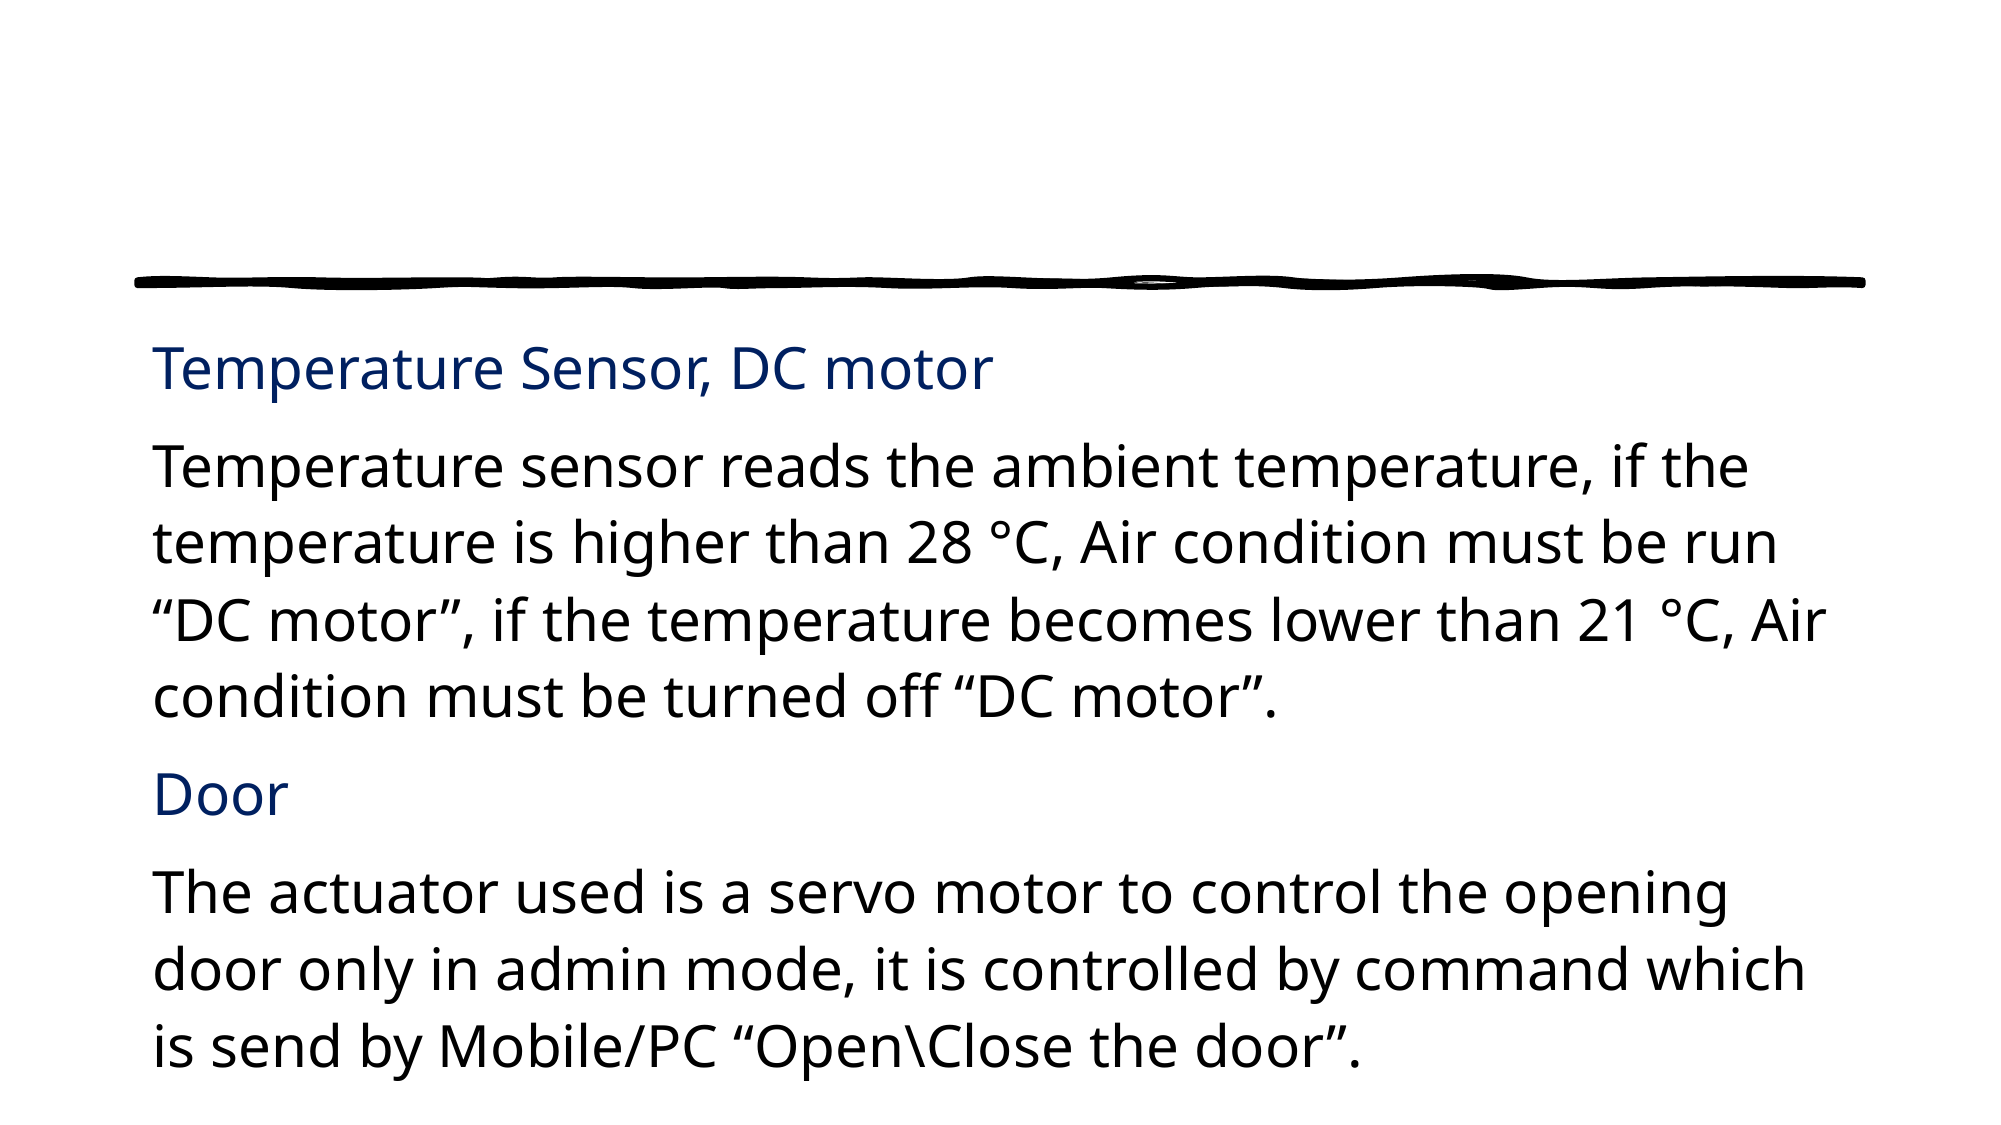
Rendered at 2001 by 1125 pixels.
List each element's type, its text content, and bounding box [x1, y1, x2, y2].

list Temperature Sensor, DC motor Temperature sensor reads the ambient temperature, if the temperature is higher than 28 °C, Air condition must be run “DC motor”, if the temperature becomes lower than 21 °C, Air condition must be turned off “DC motor”. Door The actuator used is a servo motor to control the opening door only in admin mode, it is controlled by command which is send by Mobile/PC “Open\Close the door”. [137, 316, 1863, 1014]
